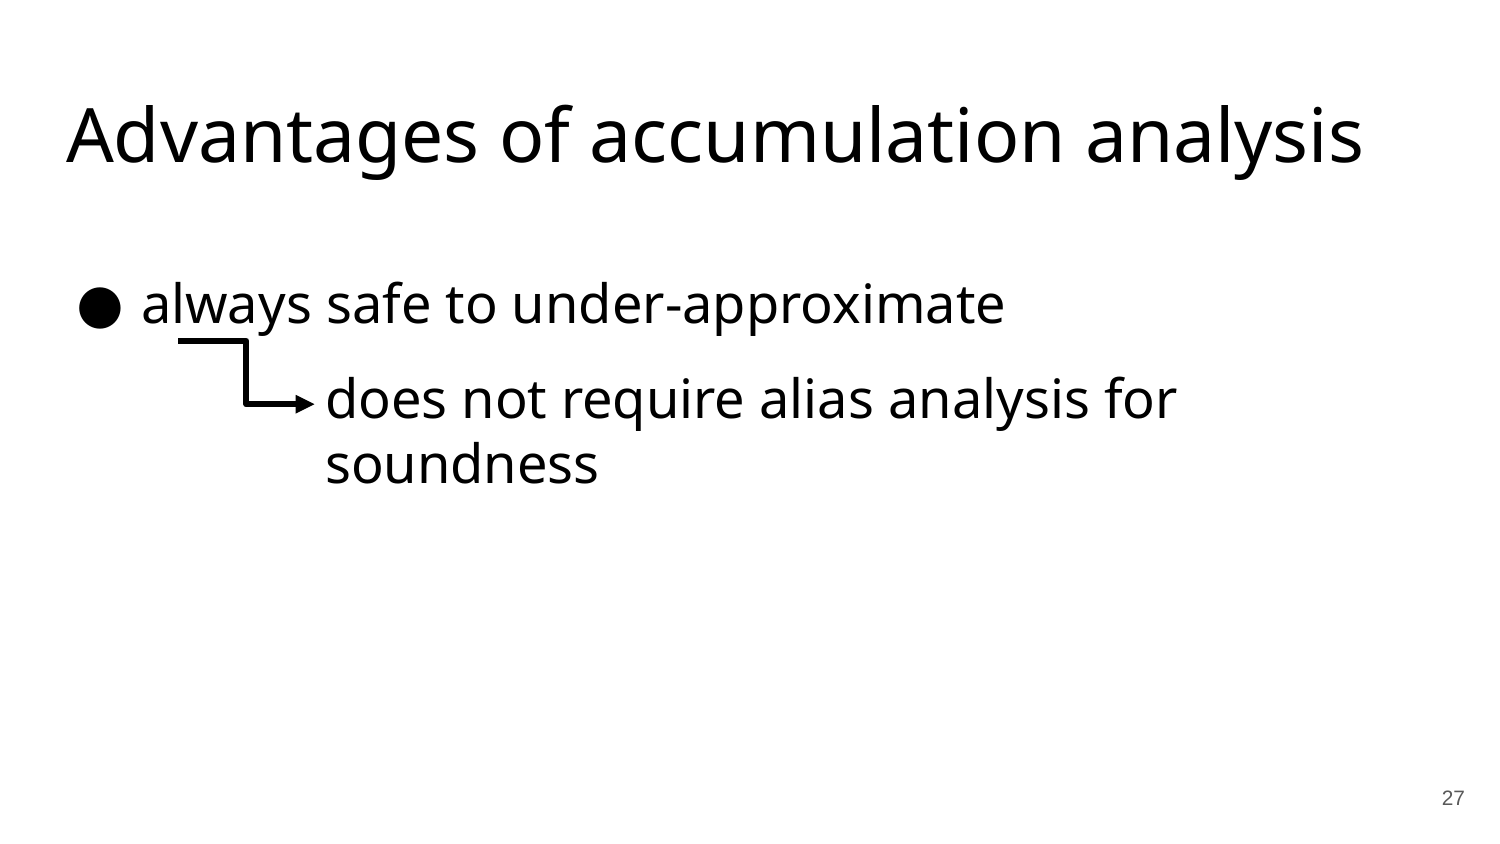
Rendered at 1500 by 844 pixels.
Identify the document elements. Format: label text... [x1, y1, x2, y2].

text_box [177, 340, 315, 405]
list always safe to under-approximate [51, 189, 1449, 750]
title Advantages of accumulation analysis [51, 72, 1449, 167]
text_box does not require alias analysis for soundness [310, 349, 1480, 453]
slide_number ‹#› [1389, 764, 1480, 830]
